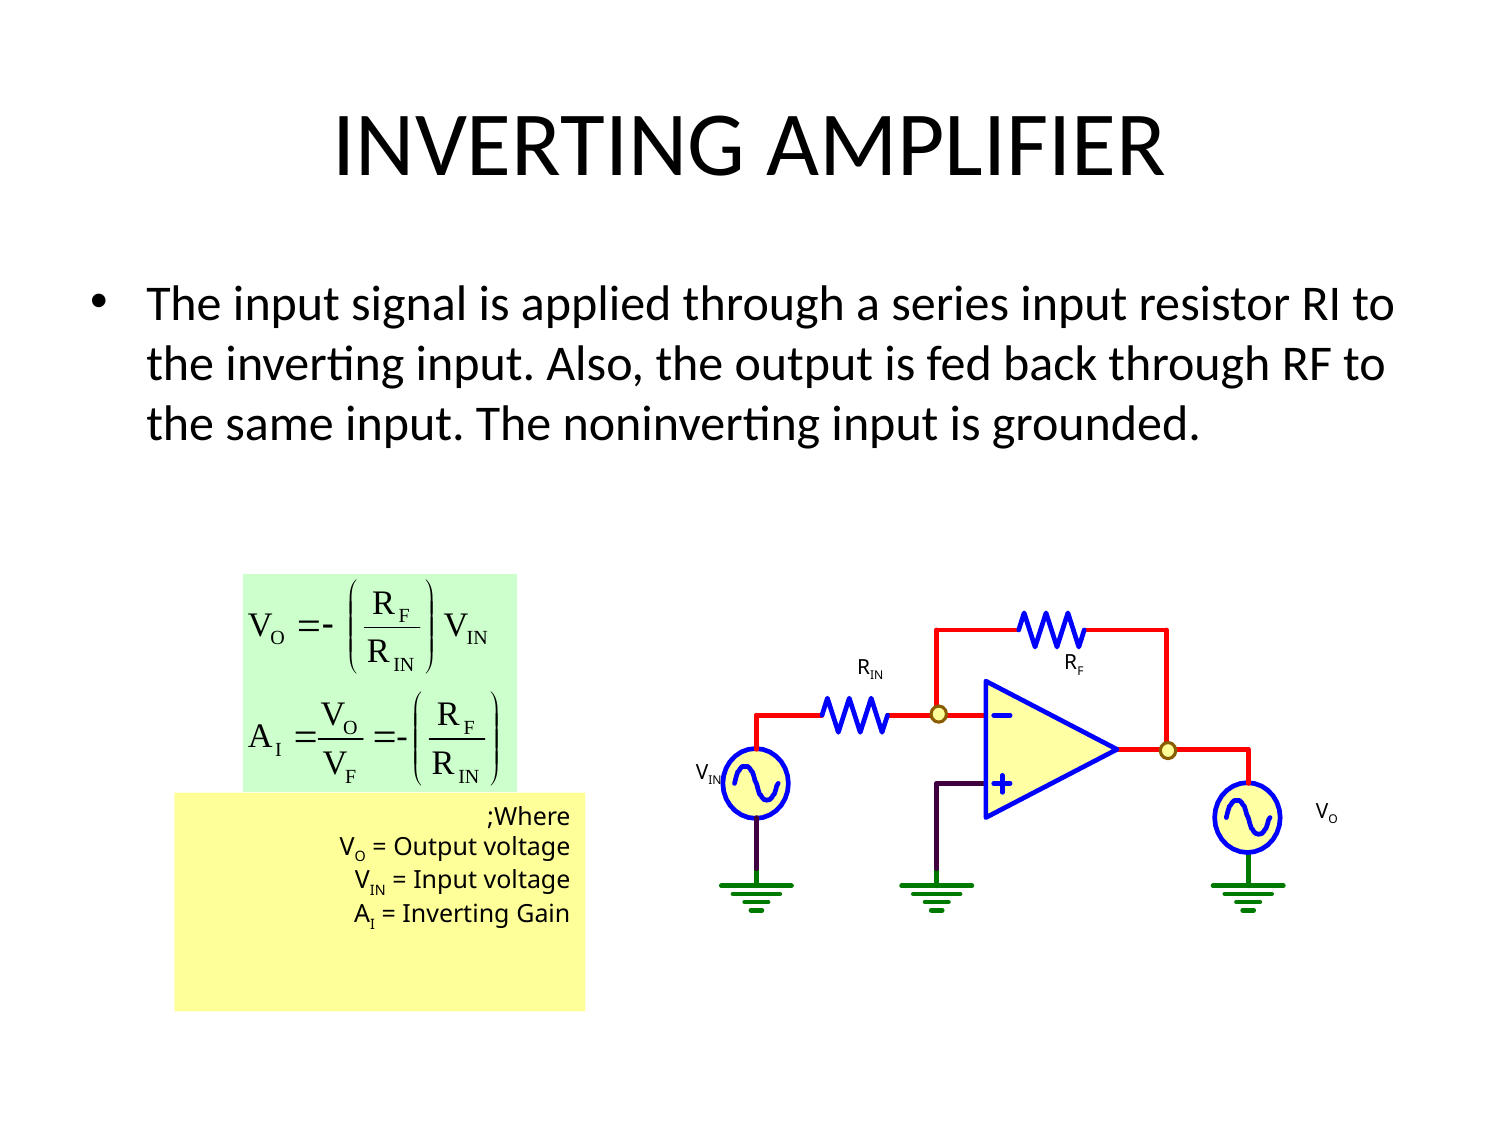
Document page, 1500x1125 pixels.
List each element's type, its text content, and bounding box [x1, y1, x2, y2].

list The input signal is applied through a series input resistor RI to the inverting input. Also, the output is fed back through RF to the same input. The noninverting input is grounded. [75, 262, 1425, 1005]
title INVERTING AMPLIFIER [75, 45, 1425, 233]
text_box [174, 573, 1353, 1012]
